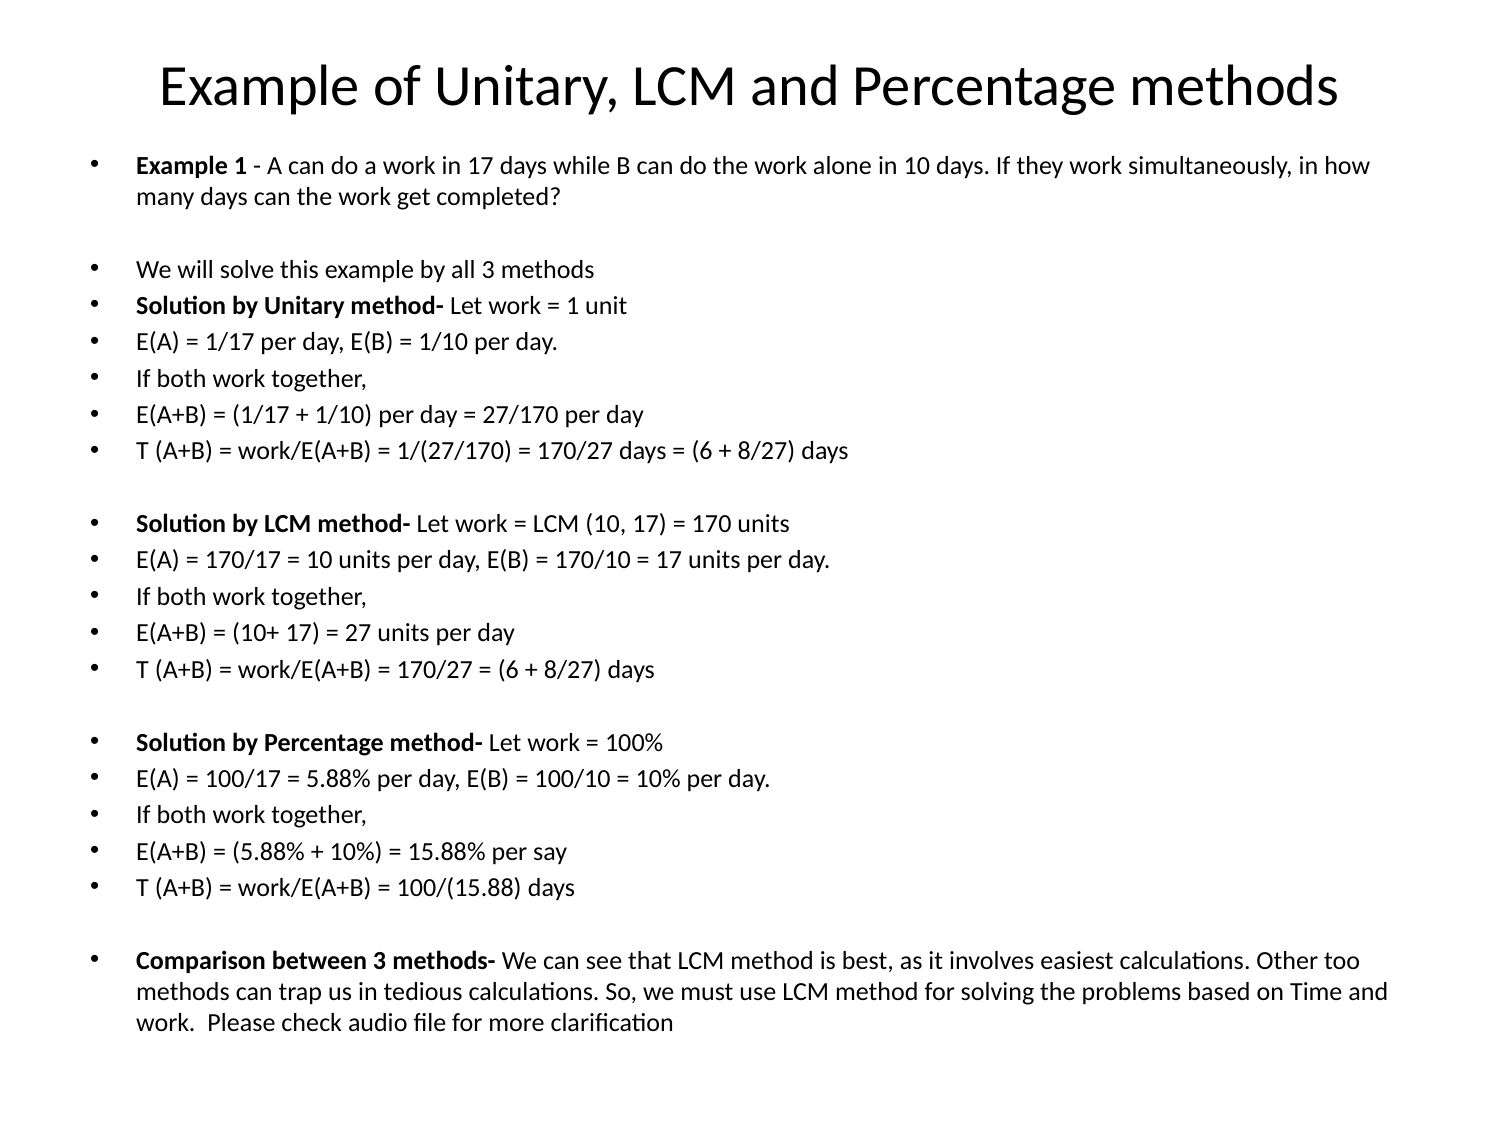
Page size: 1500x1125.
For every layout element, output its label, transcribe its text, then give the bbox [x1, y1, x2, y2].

title Example of Unitary, LCM and Percentage methods [75, 23, 1425, 140]
list Example 1 - A can do a work in 17 days while B can do the work alone in 10 days. If they work simultaneously, in how many days can the work get completed? We will solve this example by all 3 methods Solution by Unitary method- Let work = 1 unit E(A) = 1/17 per day, E(B) = 1/10 per day. If both work together, E(A+B) = (1/17 + 1/10) per day = 27/170 per day T (A+B) = work/E(A+B) = 1/(27/170) = 170/27 days = (6 + 8/27) days Solution by LCM method- Let work = LCM (10, 17) = 170 units E(A) = 170/17 = 10 units per day, E(B) = 170/10 = 17 units per day. If both work together, E(A+B) = (10+ 17) = 27 units per day T (A+B) = work/E(A+B) = 170/27 = (6 + 8/27) days Solution by Percentage method- Let work = 100% E(A) = 100/17 = 5.88% per day, E(B) = 100/10 = 10% per day. If both work together, E(A+B) = (5.88% + 10%) = 15.88% per say T (A+B) = work/E(A+B) = 100/(15.88) days Comparison between 3 methods- We can see that LCM method is best, as it involves easiest calculations. Other too methods can trap us in tedious calculations. So, we must use LCM method for solving the problems based on Time and work. Please check audio file for more clarification [75, 140, 1425, 1067]
